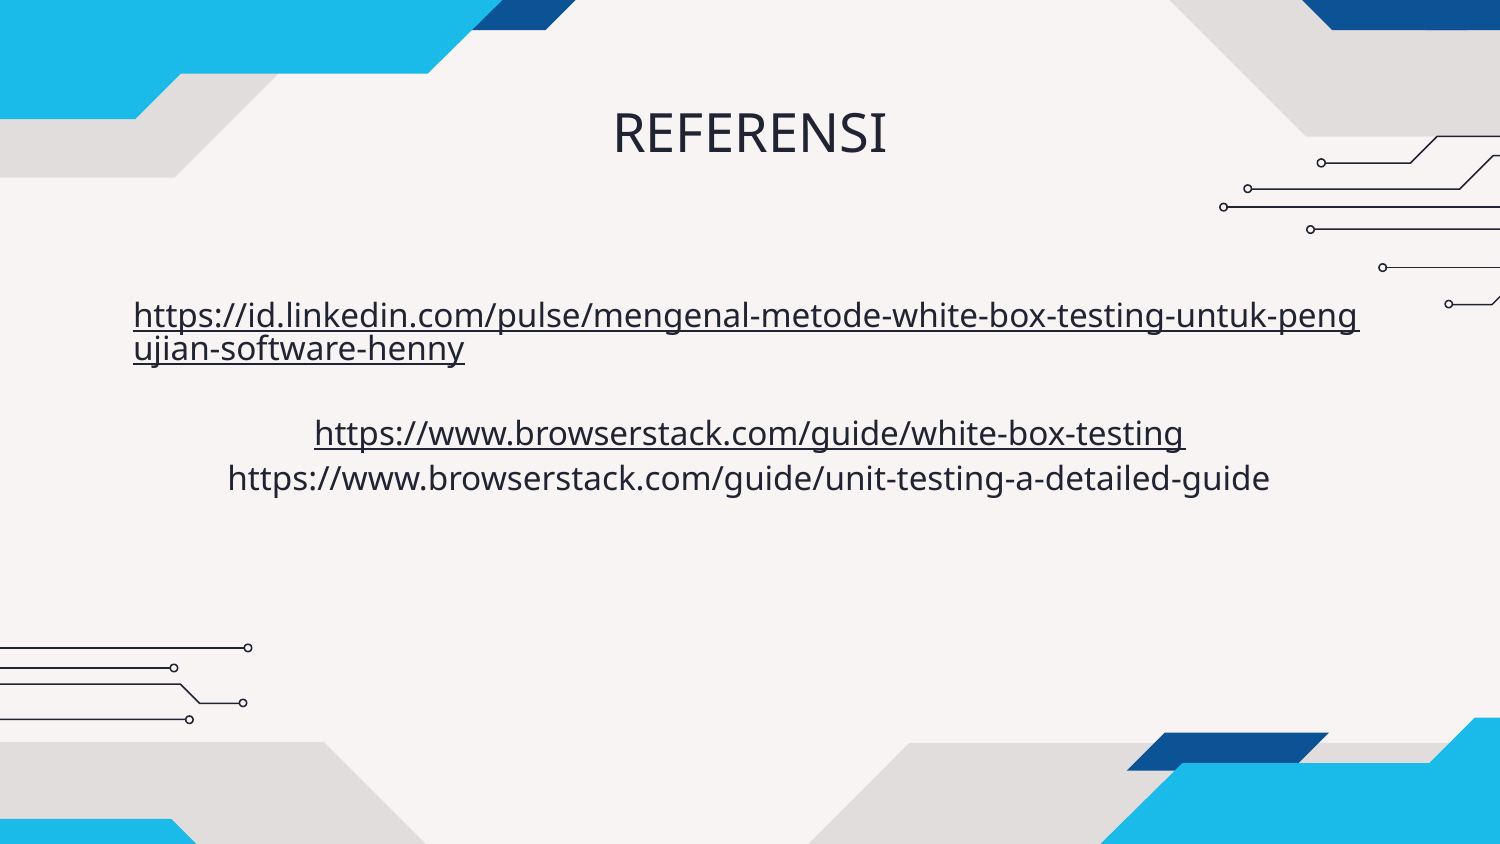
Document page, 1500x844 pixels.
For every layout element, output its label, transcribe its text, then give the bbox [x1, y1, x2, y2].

title REFERENSI https://id.linkedin.com/pulse/mengenal-metode-white-box-testing-untuk-pengujian-software-henny https://www.browserstack.com/guide/white-box-testing https://www.browserstack.com/guide/unit-testing-a-detailed-guide [118, 83, 1382, 553]
